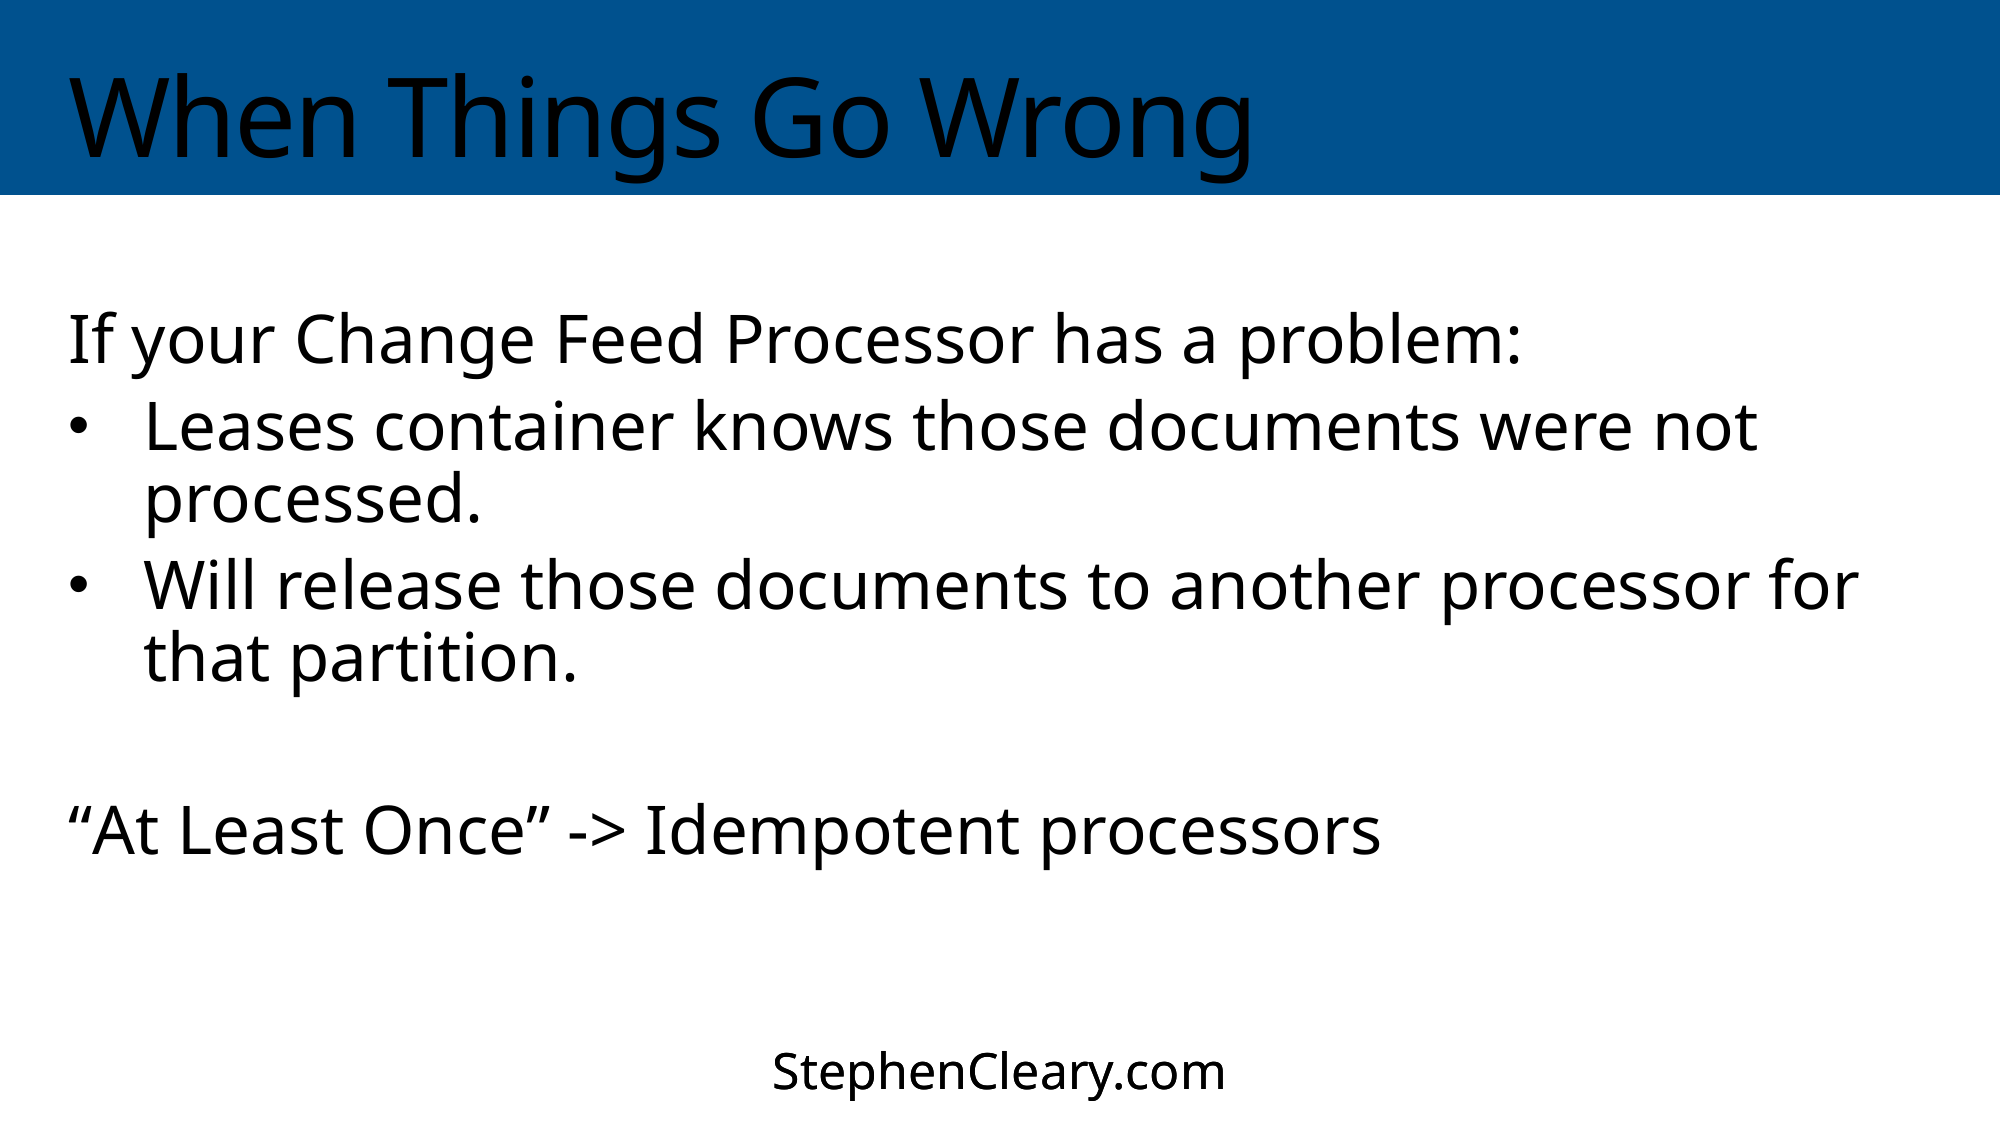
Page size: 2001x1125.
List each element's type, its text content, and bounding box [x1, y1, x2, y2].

title When Things Go Wrong [44, 47, 1957, 196]
list If your Change Feed Processor has a problem: Leases container knows those documents were not processed. Will release those documents to another processor for that partition. “At Least Once” -> Idempotent processors [44, 196, 1956, 897]
